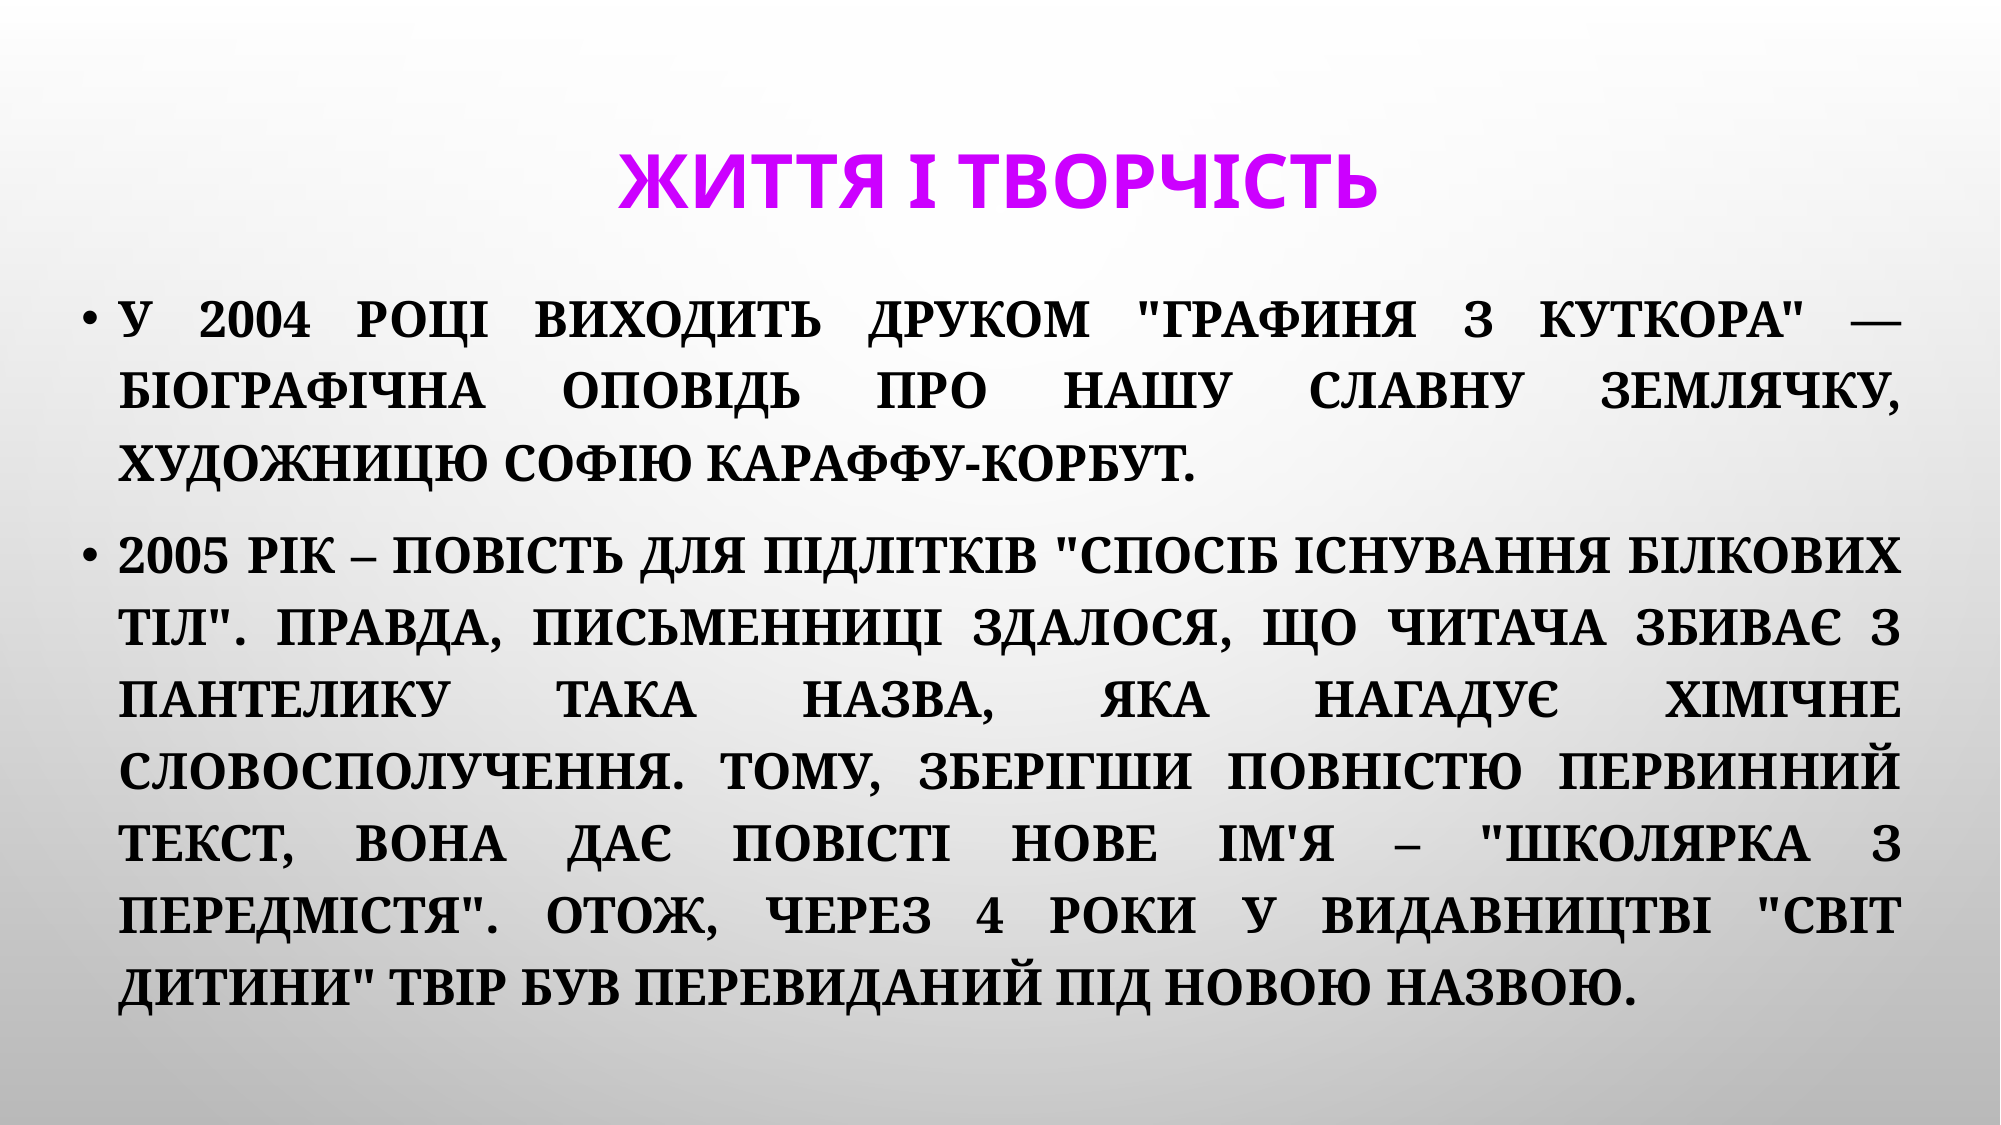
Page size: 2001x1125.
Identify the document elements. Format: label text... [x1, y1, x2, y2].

title ЖИТТЯ І ТВОРЧІСТЬ [149, 101, 1851, 267]
list У 2004 році виходить друком "Графиня з Куткора" — біографічна оповідь про нашу славну землячку, художницю Софію Караффу-Корбут. 2005 рік – повість для підлітків "Спосіб існування білкових тіл". Правда, письменниці здалося, що читача збиває з пантелику така назва, яка нагадує хімічне словосполучення. Тому, зберігши повністю первинний текст, вона дає повісті нове ім'я – "Школярка з передмістя". Отож, через 4 роки у видавництві "Світ Дитини" твір був перевиданий під новою назвою. [66, 267, 1918, 1069]
picture [0, 0, 2000, 1125]
